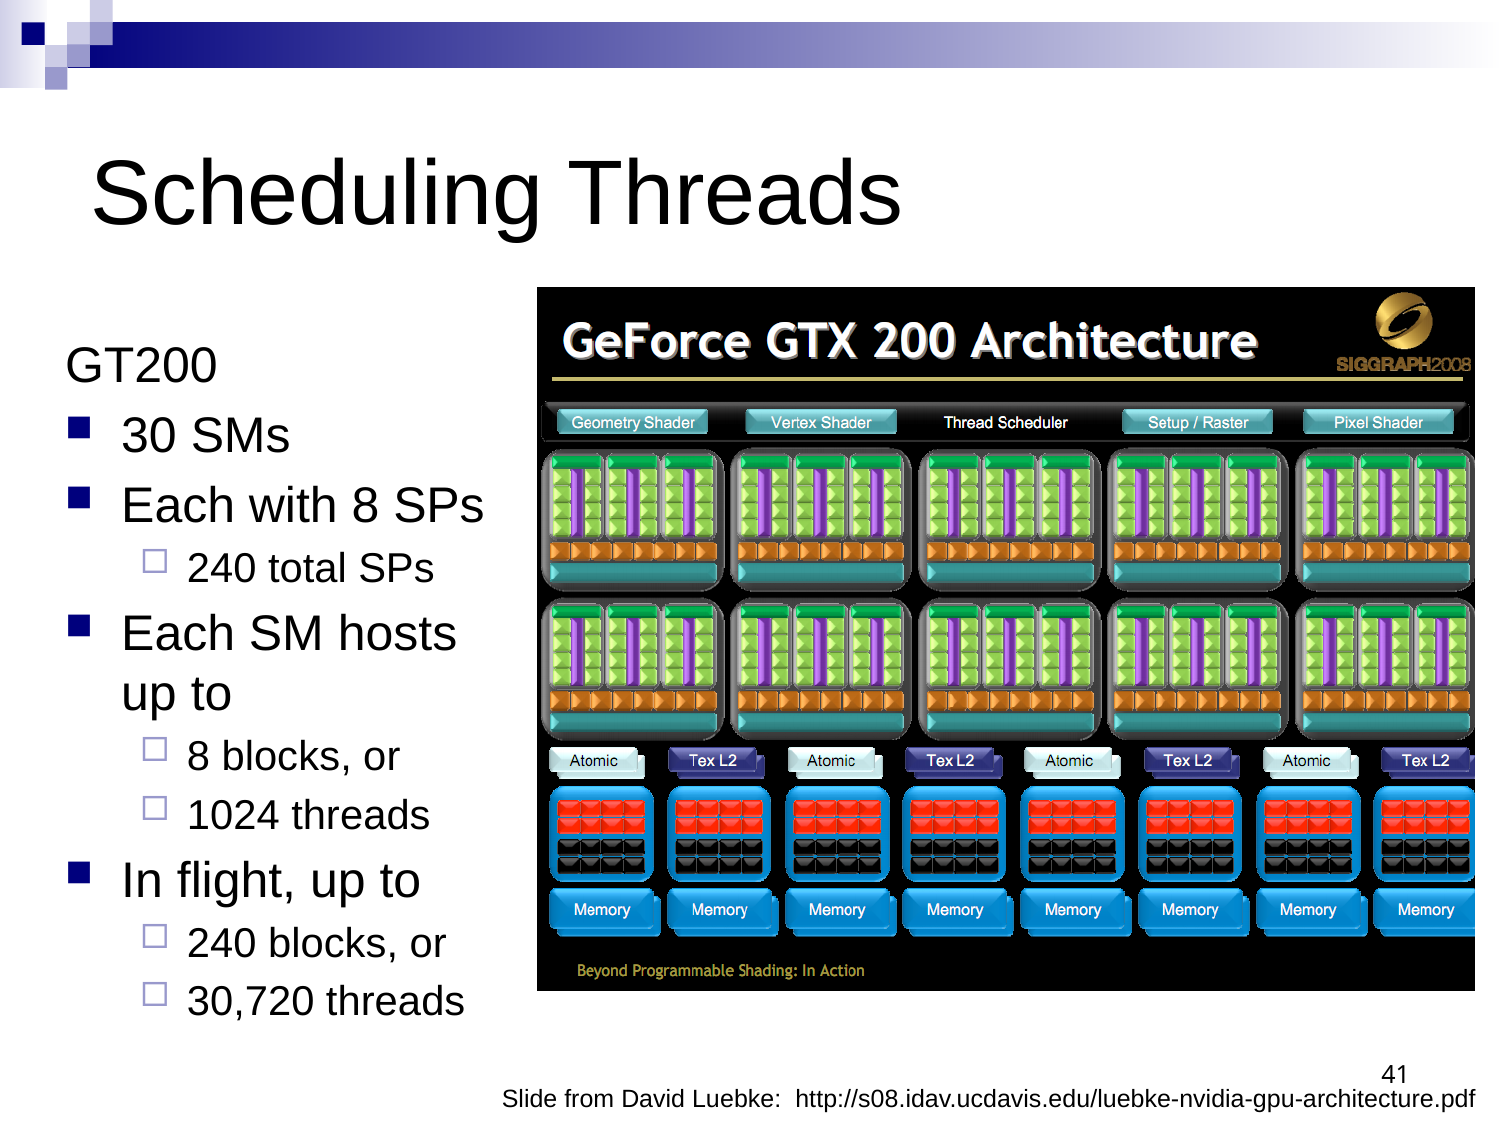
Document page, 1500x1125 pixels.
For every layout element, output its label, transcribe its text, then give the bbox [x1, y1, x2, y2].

picture [1384, 917, 1467, 921]
picture [1382, 840, 1469, 855]
picture [1382, 819, 1469, 833]
picture [537, 287, 1476, 991]
title Scheduling Threads [75, 75, 1425, 300]
picture [1440, 907, 1448, 914]
text_box Slide from David Luebke: http://s08.idav.ucdavis.edu/luebke-nvidia-gpu-architecture.pdf [0, 1074, 1500, 1120]
picture [1382, 858, 1470, 874]
slide_number 41 [1074, 1024, 1426, 1101]
picture [1425, 907, 1434, 914]
list GT200 30 SMs Each with 8 SPs 240 total SPs Each SM hosts up to 8 blocks, or 1024 threads In flight, up to 240 blocks, or 30,720 threads [50, 324, 538, 1100]
